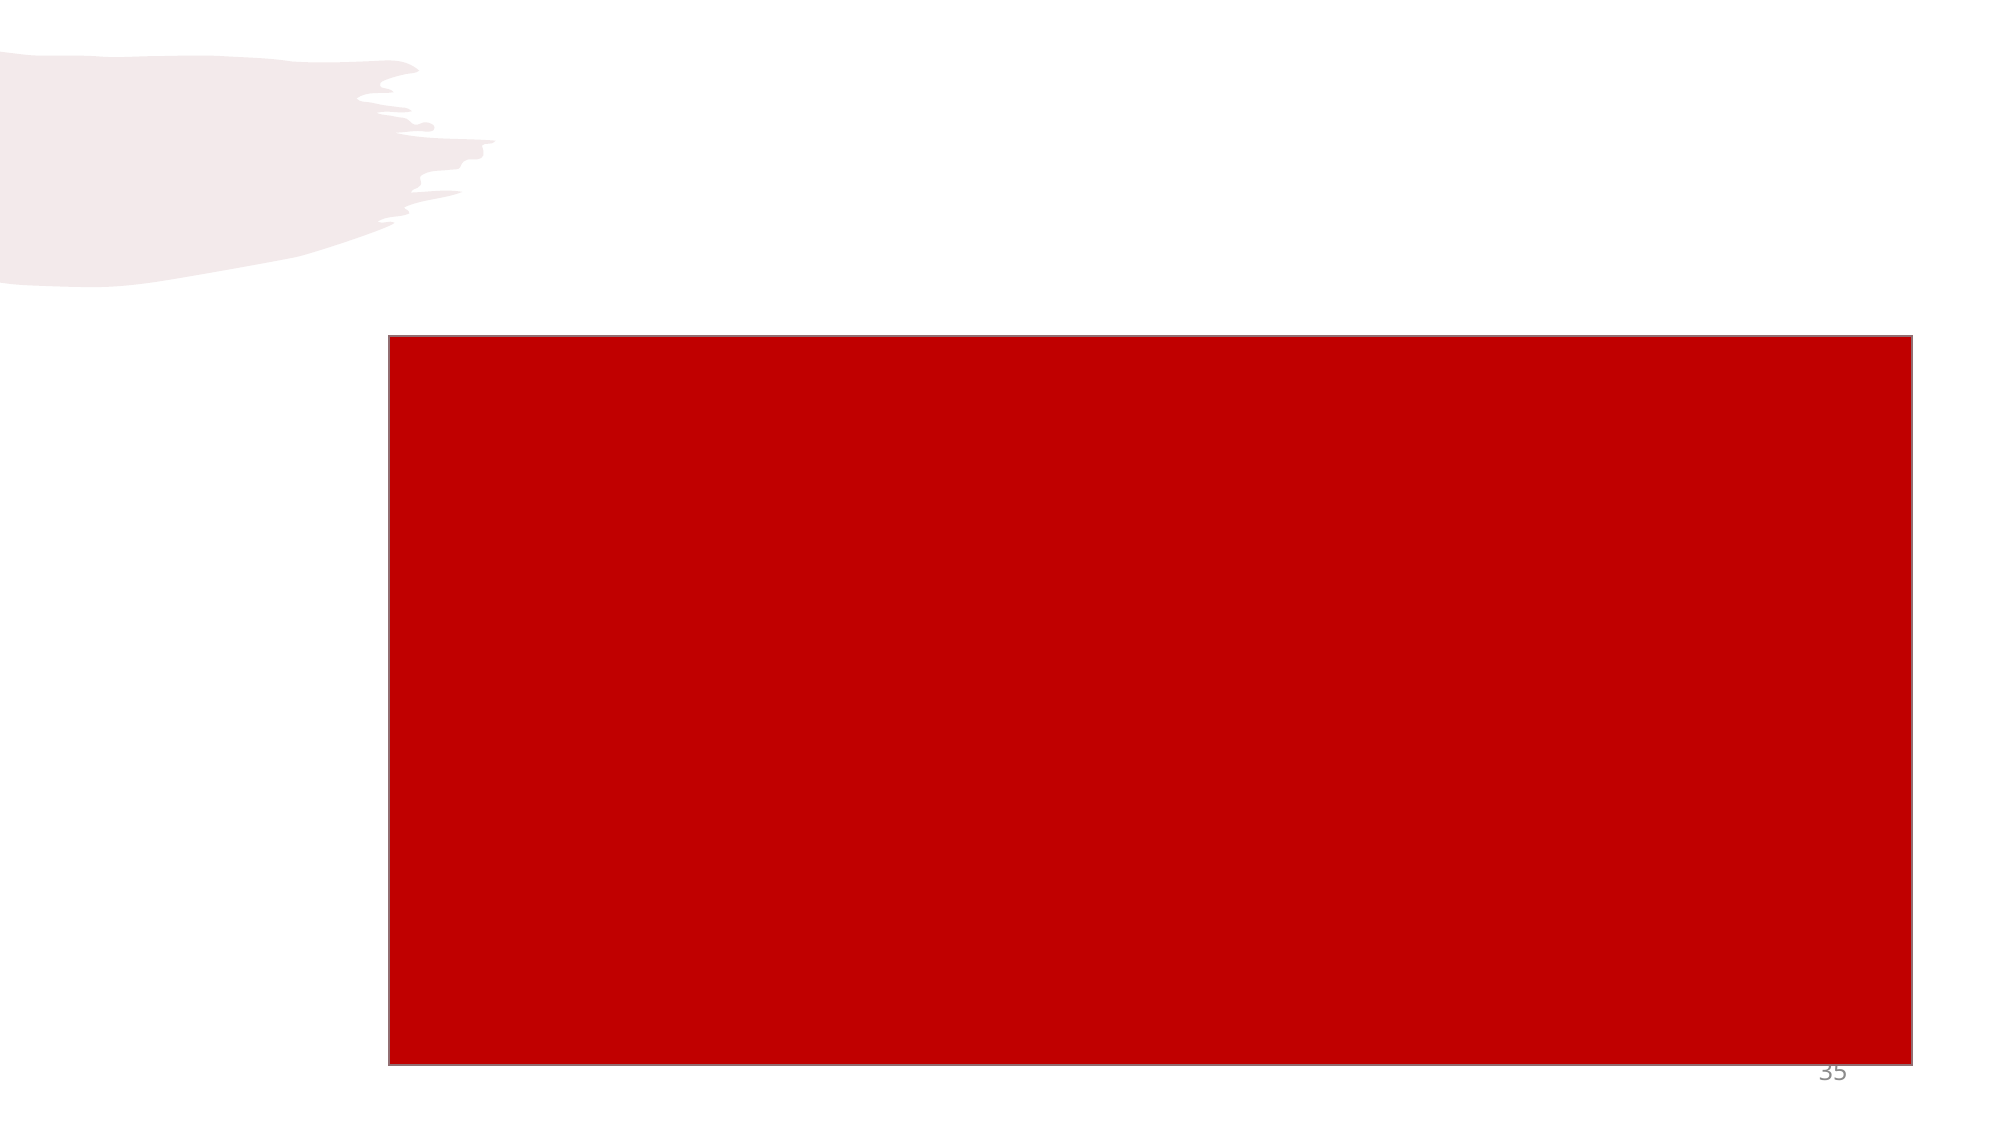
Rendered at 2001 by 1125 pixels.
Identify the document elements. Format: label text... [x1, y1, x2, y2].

text_box [388, 335, 1913, 1066]
slide_number 35 [1412, 1042, 1863, 1103]
